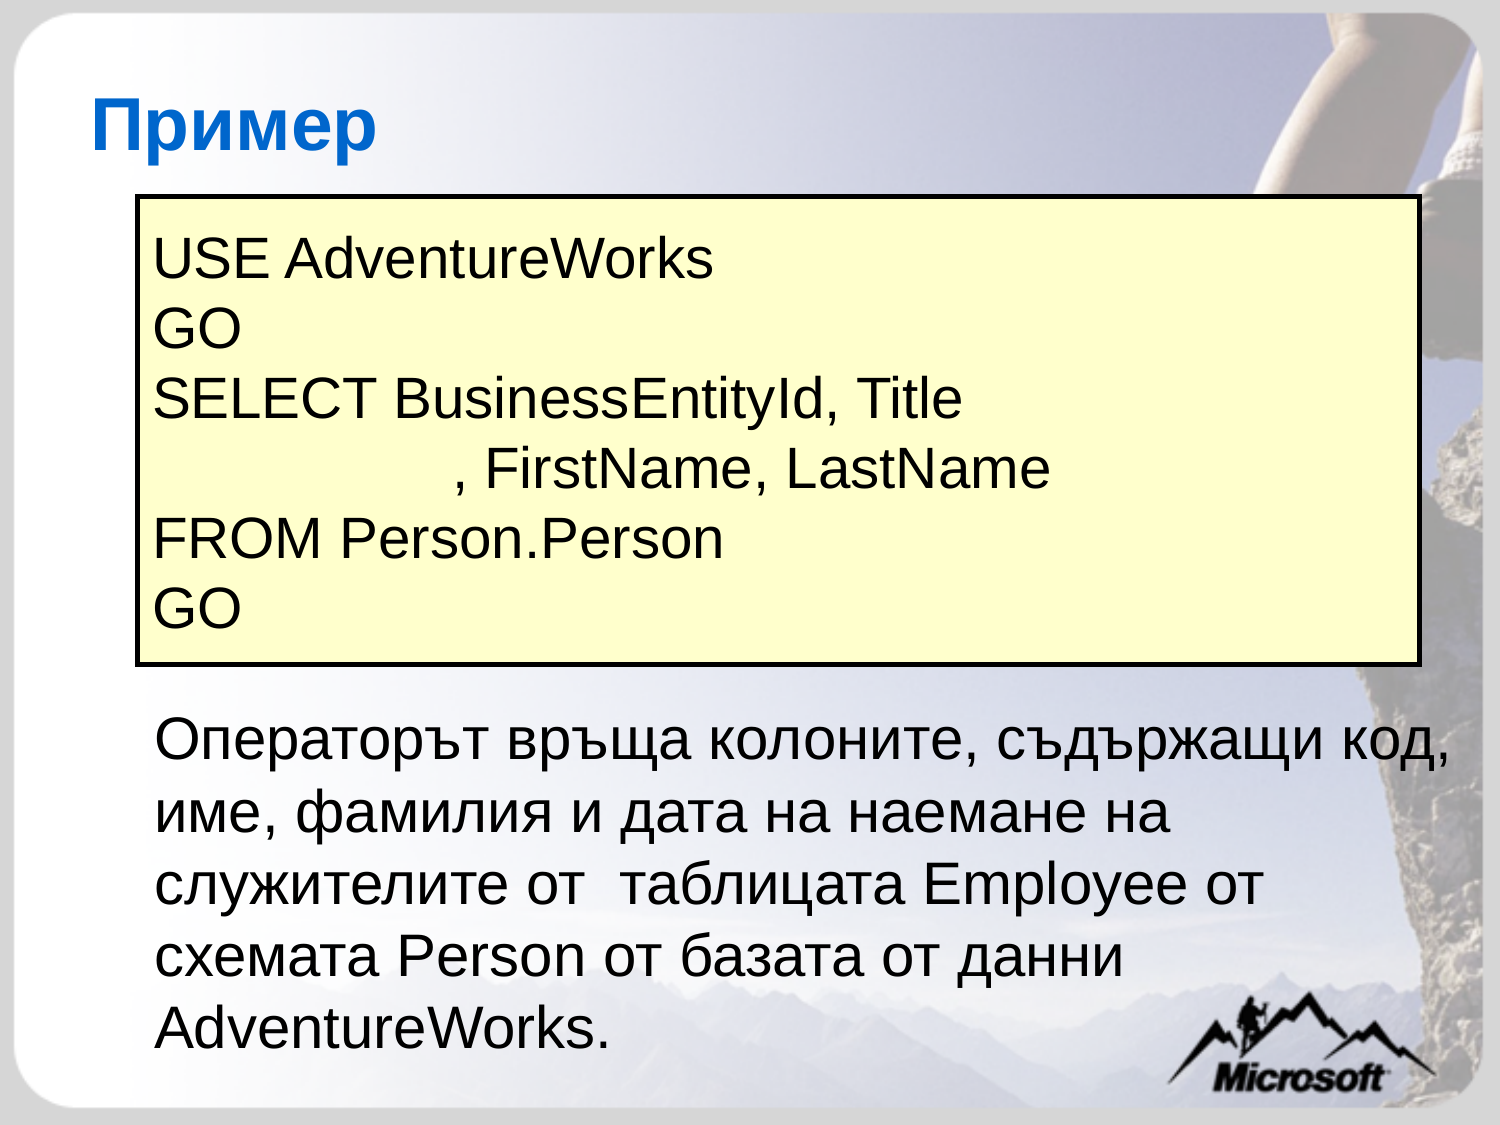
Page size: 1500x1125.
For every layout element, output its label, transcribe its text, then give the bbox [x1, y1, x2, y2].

list Операторът връща колоните, съдържащи код, име, фамилия и дата на наемане на служителите от таблицата Employee от схемата Person от базата от данни AdventureWorks. [88, 692, 1469, 1071]
title Пример [75, 45, 1425, 197]
picture [0, 0, 1500, 1125]
text_box USE AdventureWorks GO SELECT BusinessEntityId, Title , FirstName, LastName FROM Person.Person GO [137, 196, 1420, 665]
